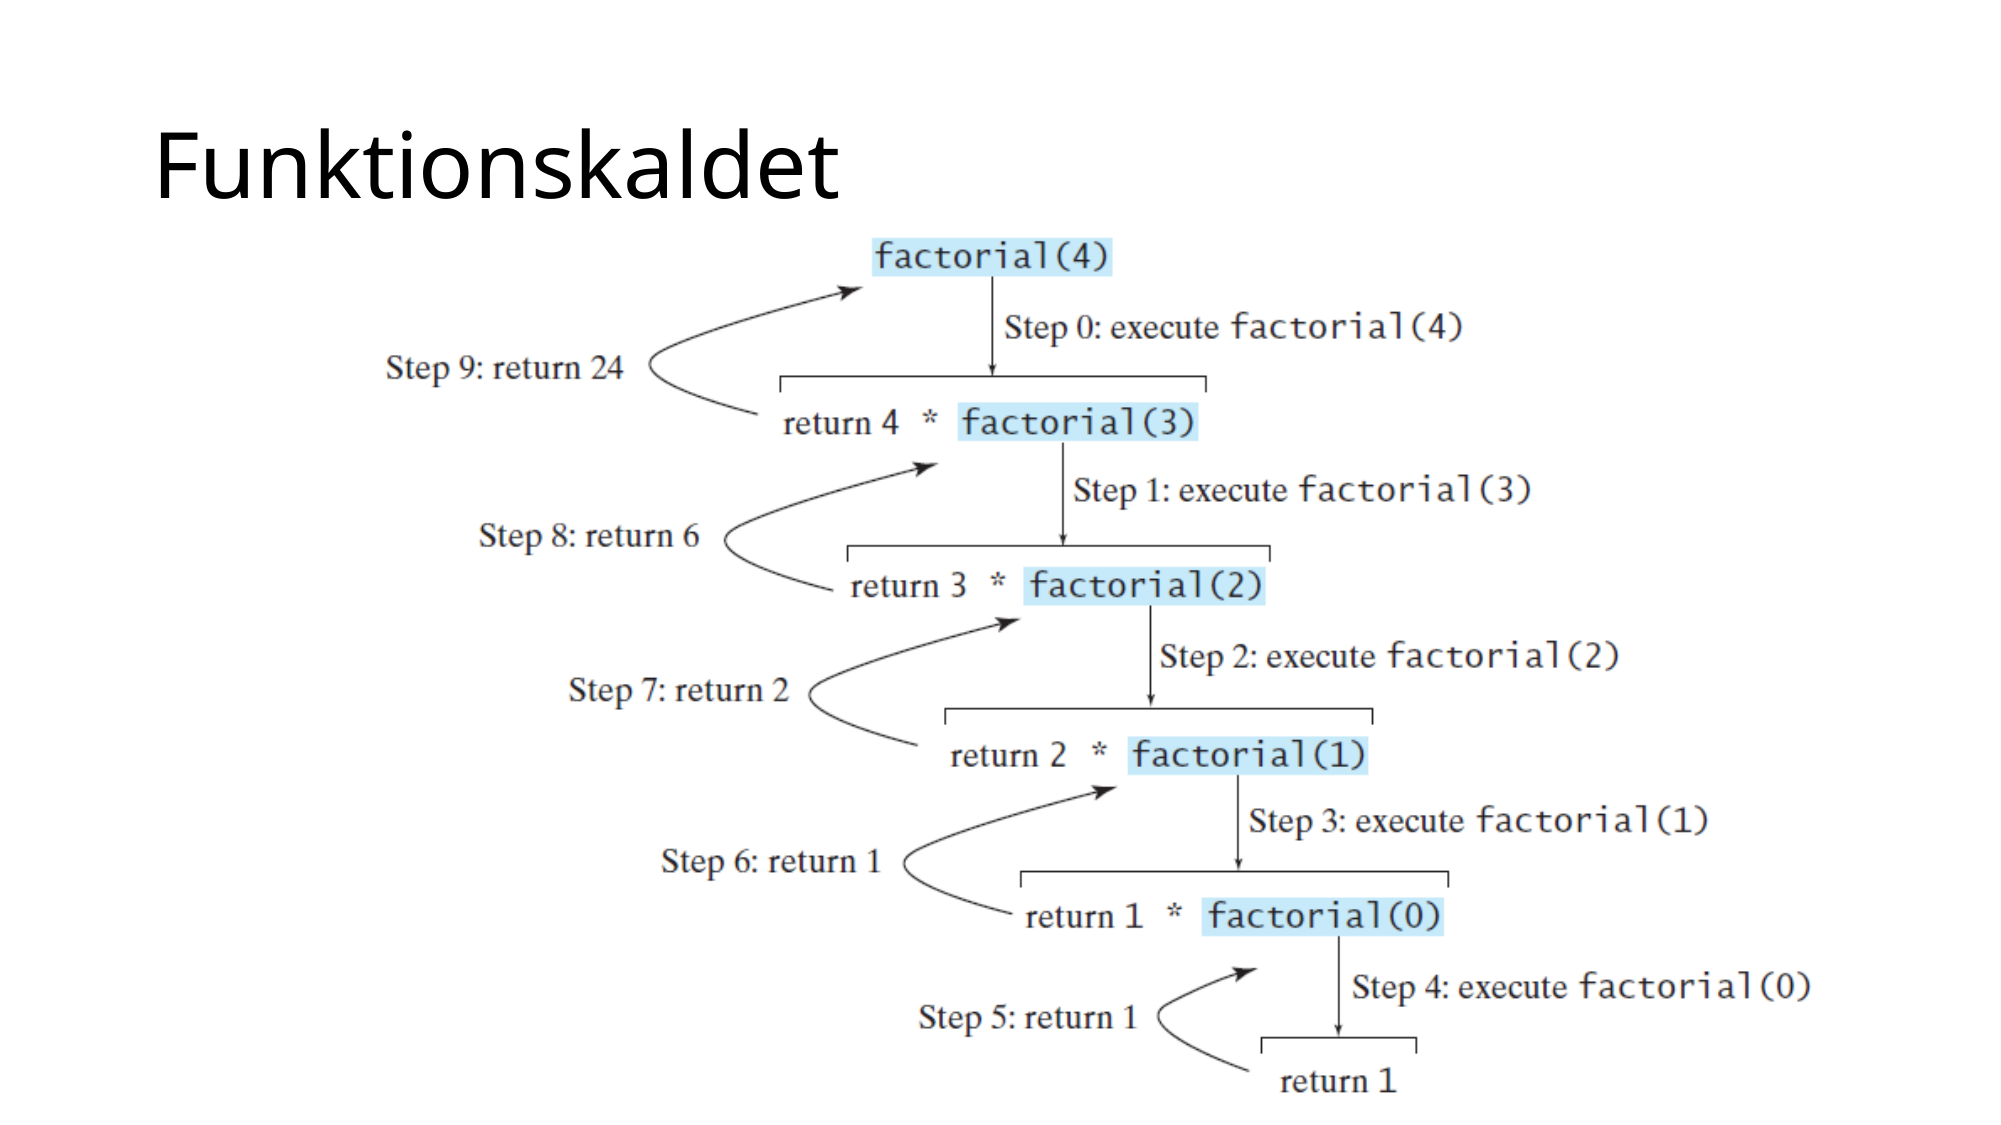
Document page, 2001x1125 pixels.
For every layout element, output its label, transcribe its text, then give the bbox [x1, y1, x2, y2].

picture [339, 208, 1863, 1099]
title Funktionskaldet [137, 59, 1863, 278]
